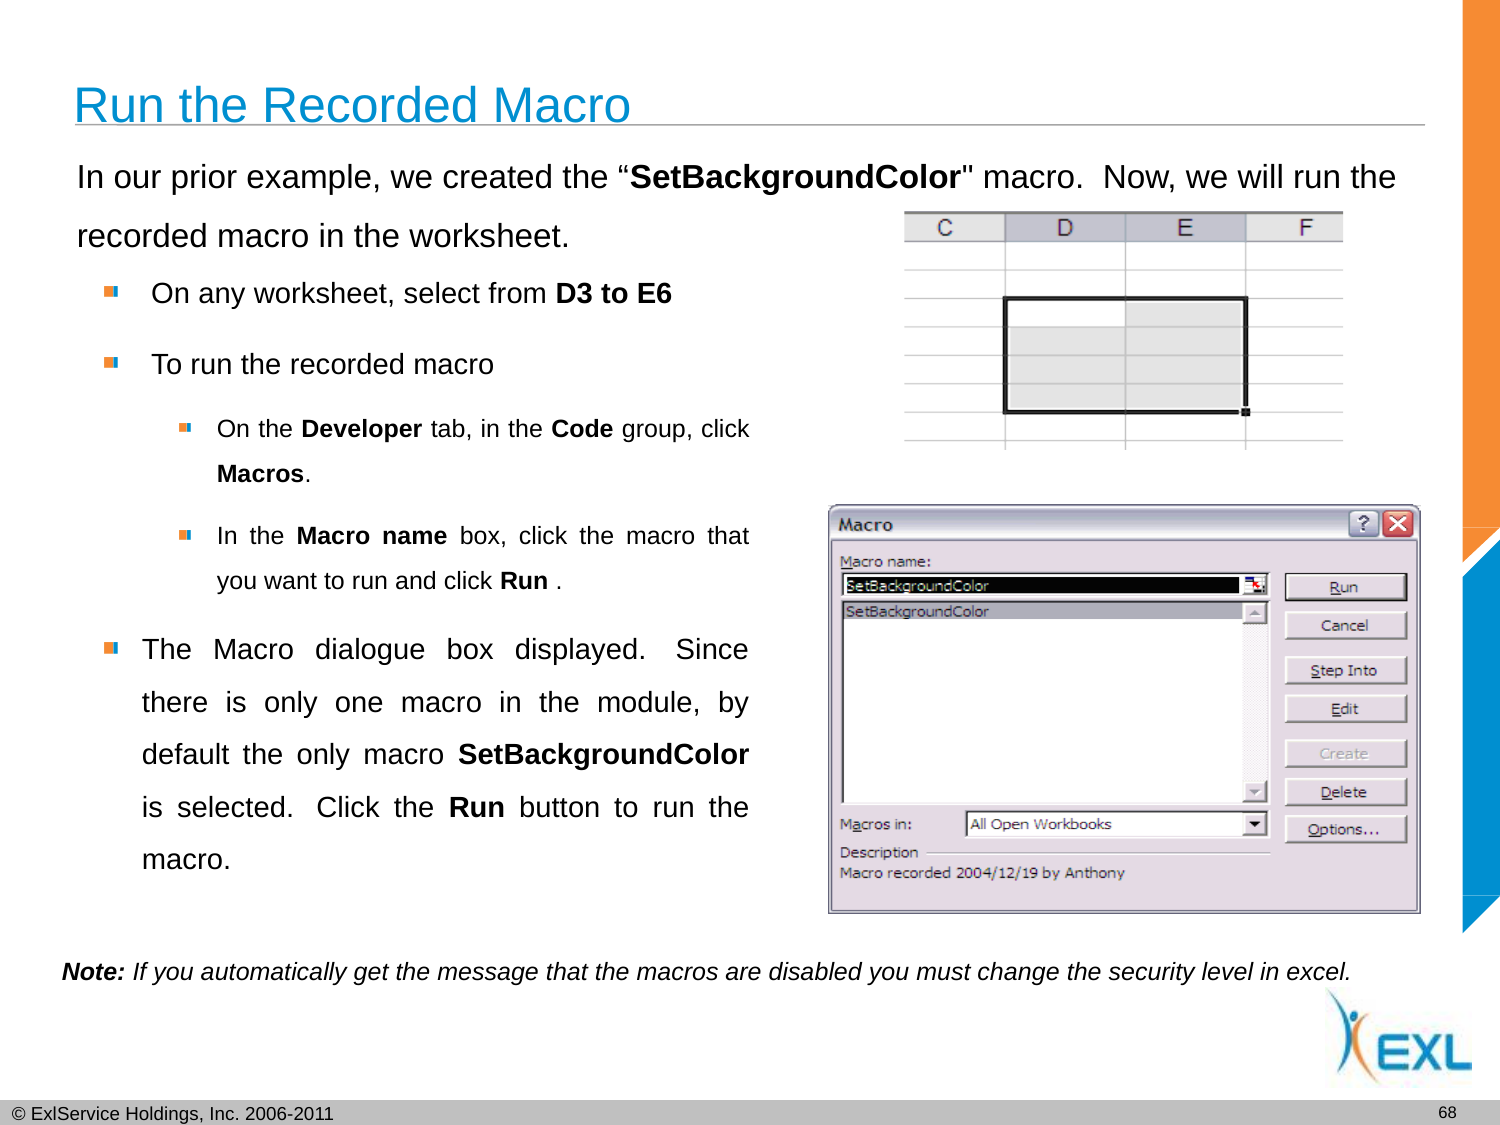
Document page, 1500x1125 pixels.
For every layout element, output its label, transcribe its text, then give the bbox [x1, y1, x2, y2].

picture [104, 357, 113, 368]
list In our prior example, we created the “SetBackgroundColor" macro. Now, we will run the recorded macro in the worksheet. [61, 165, 1417, 274]
picture [104, 286, 113, 297]
picture [1325, 987, 1472, 1088]
picture [904, 211, 1344, 451]
title Run the Recorded Macro [58, 39, 1459, 165]
text_box Note: If you automatically get the message that the macros are disabled you must change the security level in excel. [47, 933, 1409, 994]
picture [104, 642, 113, 654]
picture [179, 530, 187, 540]
picture [828, 504, 1421, 914]
slide_number 67 [1399, 1094, 1473, 1119]
picture [179, 423, 187, 432]
text_box On any worksheet, select from D3 to E6 To run the recorded macro On the Developer tab, in the Code group, click Macros. In the Macro name box, click the macro that you want to run and click Run . The Macro dialogue box displayed. Since there is only one macro in the module, by default the only macro SetBackgroundColor is selected. Click the Run button to run the macro. [14, 249, 765, 883]
